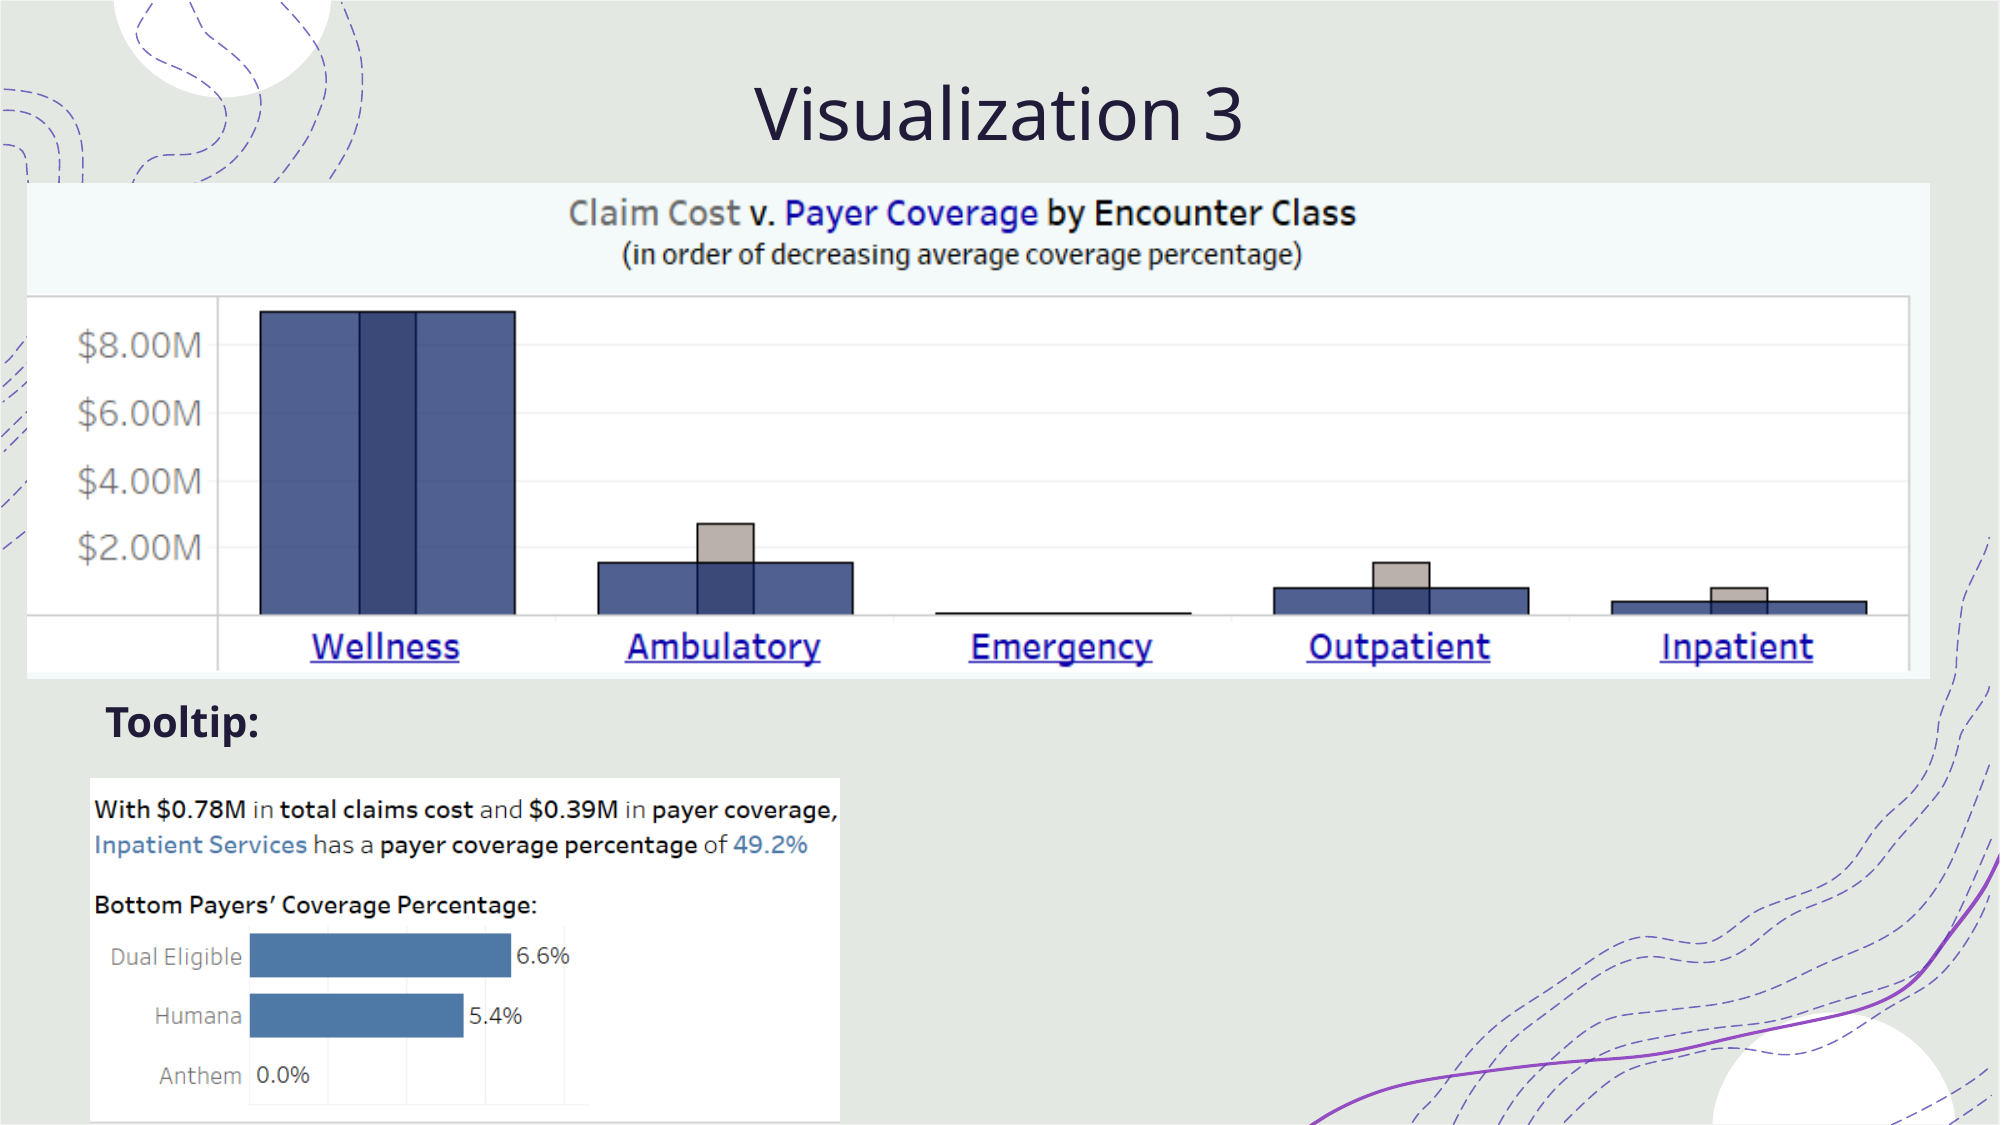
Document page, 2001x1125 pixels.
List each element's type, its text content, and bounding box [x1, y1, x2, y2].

picture [27, 183, 1930, 679]
title Visualization 3 [137, 59, 1863, 164]
text_box Tooltip: [89, 679, 302, 764]
picture [89, 778, 840, 1123]
